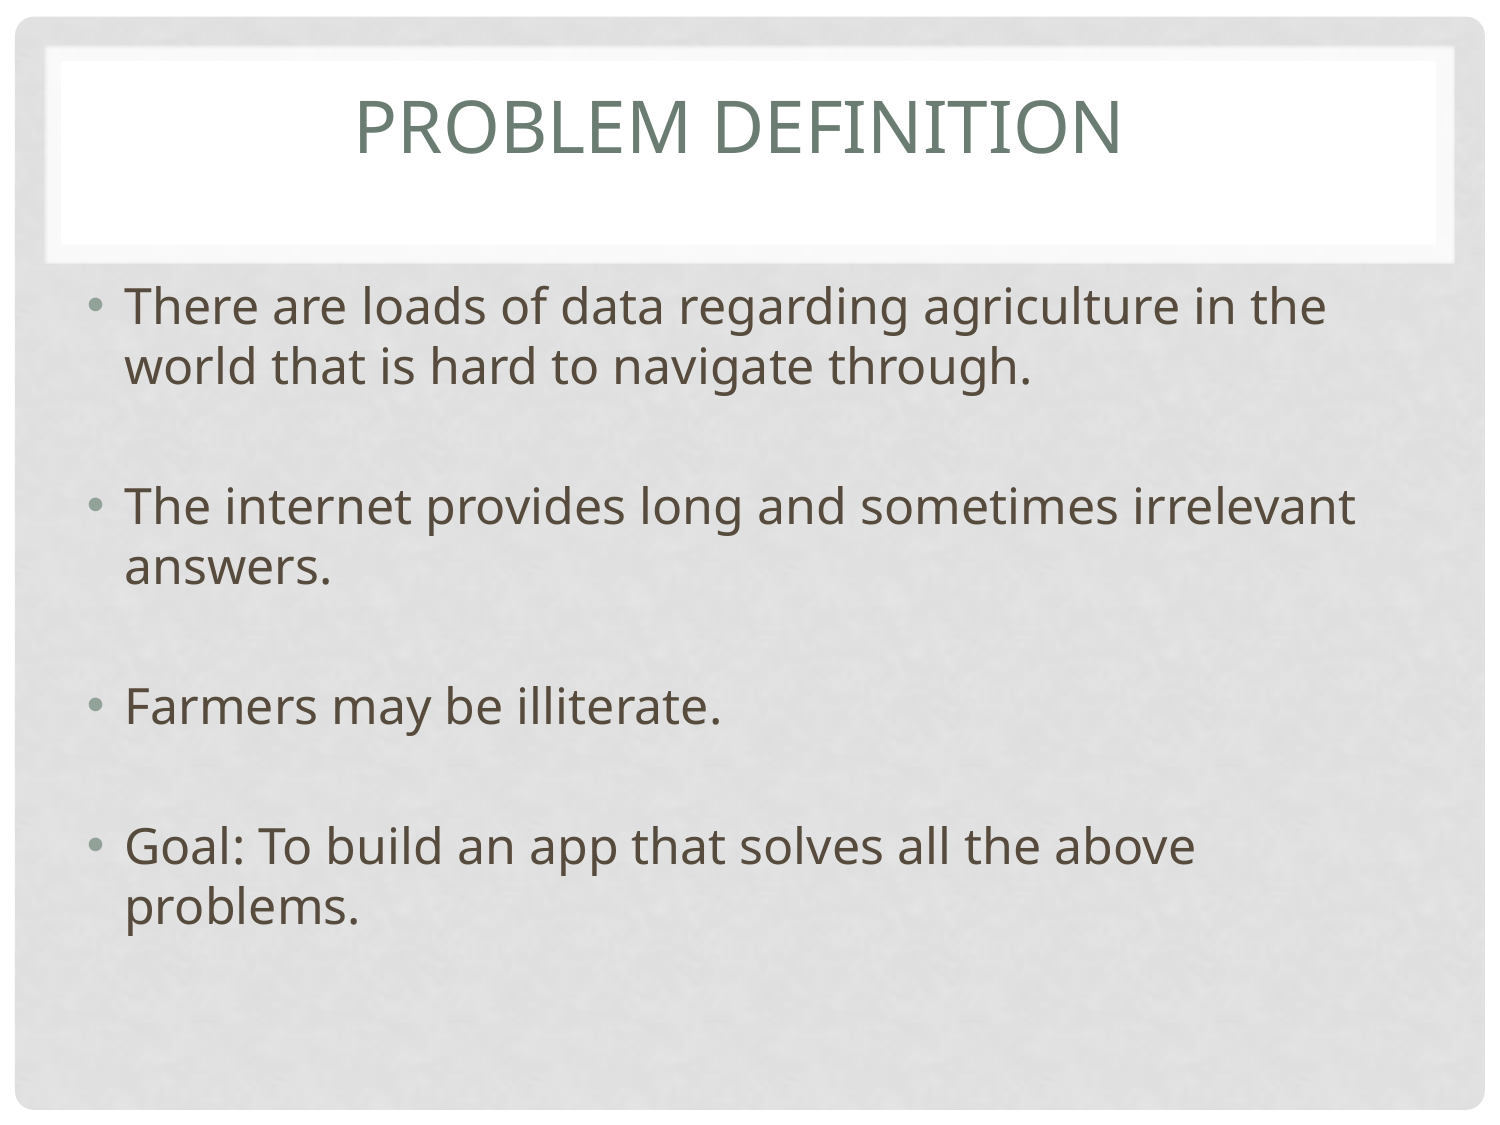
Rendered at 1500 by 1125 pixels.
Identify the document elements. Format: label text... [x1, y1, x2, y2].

list There are loads of data regarding agriculture in the world that is hard to navigate through. The internet provides long and sometimes irrelevant answers. Farmers may be illiterate. Goal: To build an app that solves all the above problems. [53, 267, 1404, 1076]
title Problem Definition [64, 30, 1415, 219]
